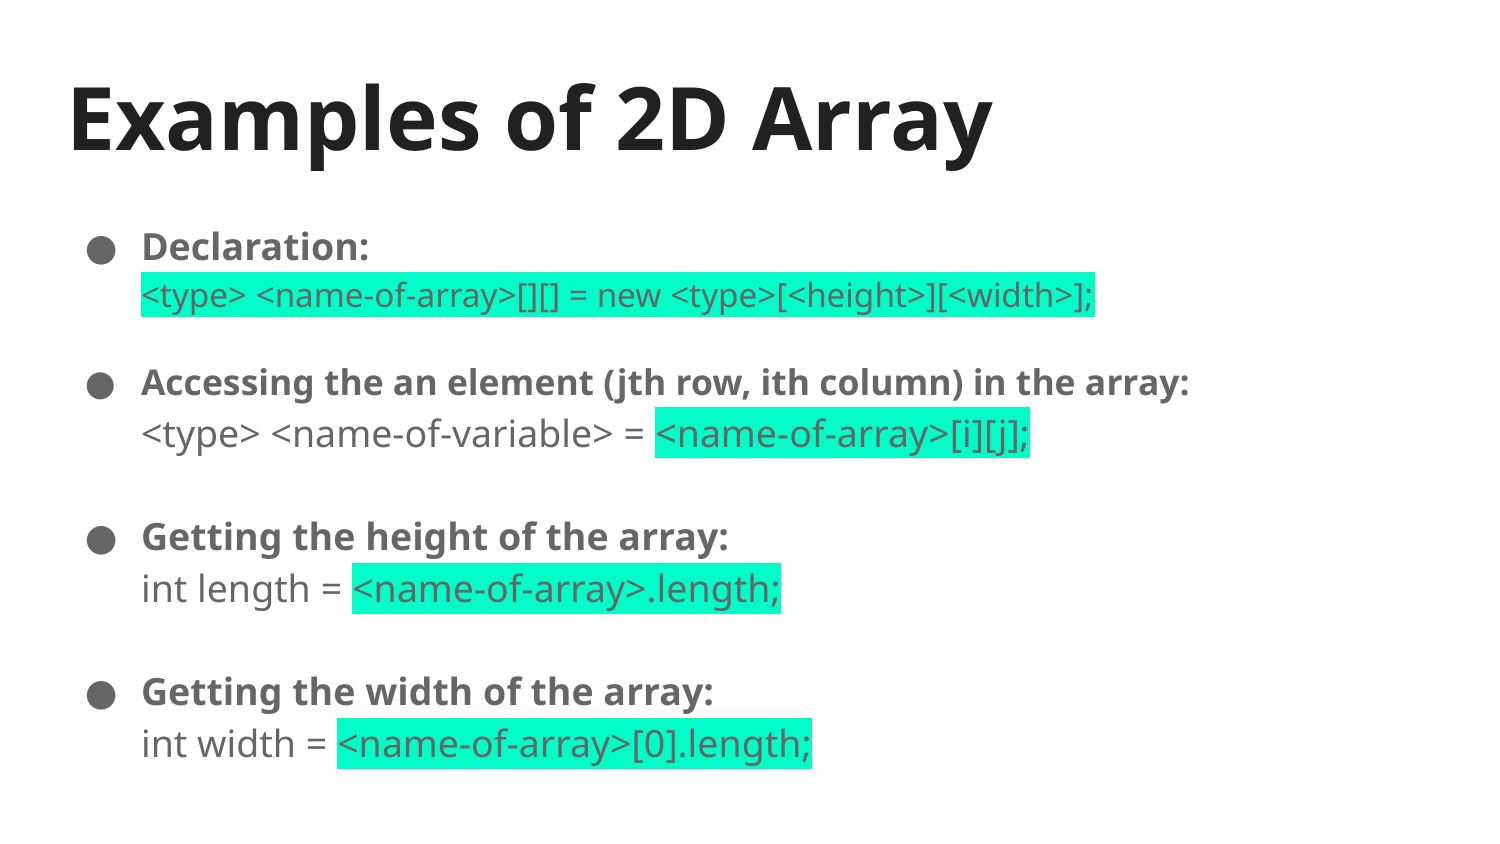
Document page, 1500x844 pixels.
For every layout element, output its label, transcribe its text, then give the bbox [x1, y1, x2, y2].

title Examples of 2D Array [51, 48, 1449, 180]
list Declaration: <type> <name-of-array>[][] = new <type>[<height>][<width>]; Accessing the an element (jth row, ith column) in the array: <type> <name-of-variable> = <name-of-array>[i][j]; Getting the height of the array: int length = <name-of-array>.length; Getting the width of the array: int width = <name-of-array>[0].length; [51, 201, 1449, 750]
